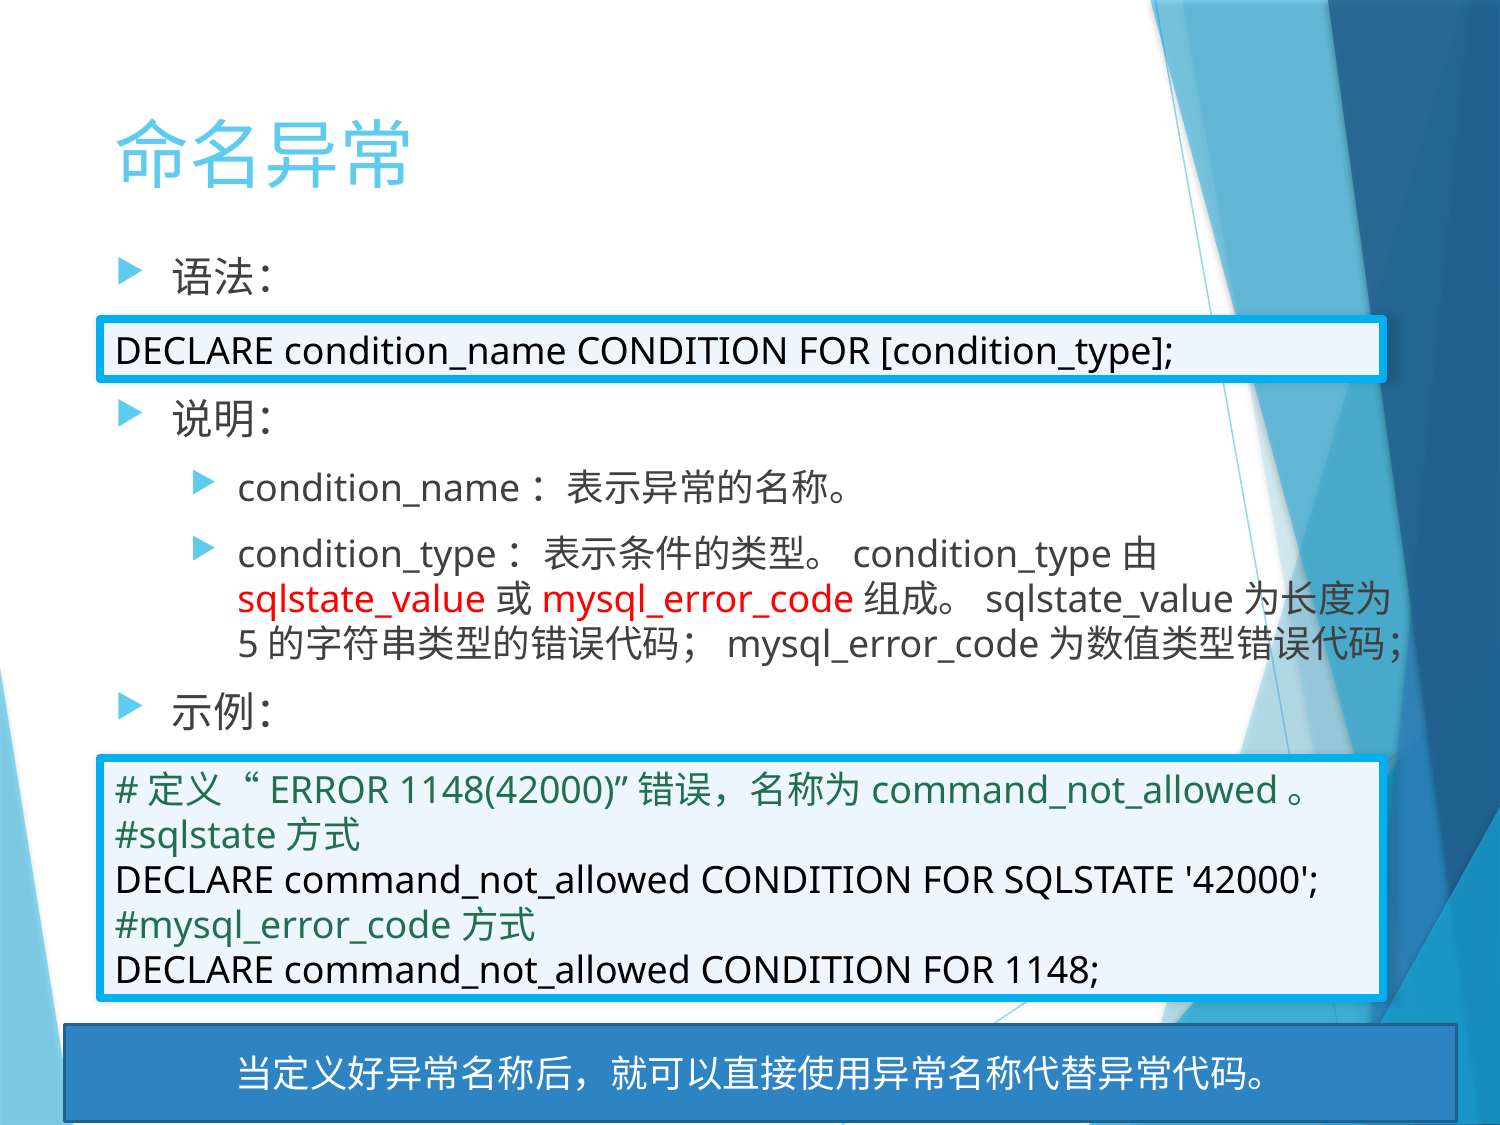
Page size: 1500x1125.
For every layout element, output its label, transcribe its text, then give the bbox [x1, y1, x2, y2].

text_box 当定义好异常名称后，就可以直接使用异常名称代替异常代码。 [63, 1023, 1458, 1123]
text_box DECLARE condition_name CONDITION FOR [condition_type]; [99, 319, 1383, 379]
text_box #定义“ERROR 1148(42000)”错误，名称为command_not_allowed。 #sqlstate方式 DECLARE command_not_allowed CONDITION FOR SQLSTATE '42000'; #mysql_error_code方式 DECLARE command_not_allowed CONDITION FOR 1148; [99, 758, 1383, 999]
title 命名异常 [99, 99, 1365, 207]
list 语法： 说明： condition_name：表示异常的名称。 condition_type：表示条件的类型。condition_type由sqlstate_value或mysql_error_code组成。sqlstate_value为长度为5的字符串类型的错误代码；mysql_error_code为数值类型错误代码； 示例： [100, 243, 1421, 967]
